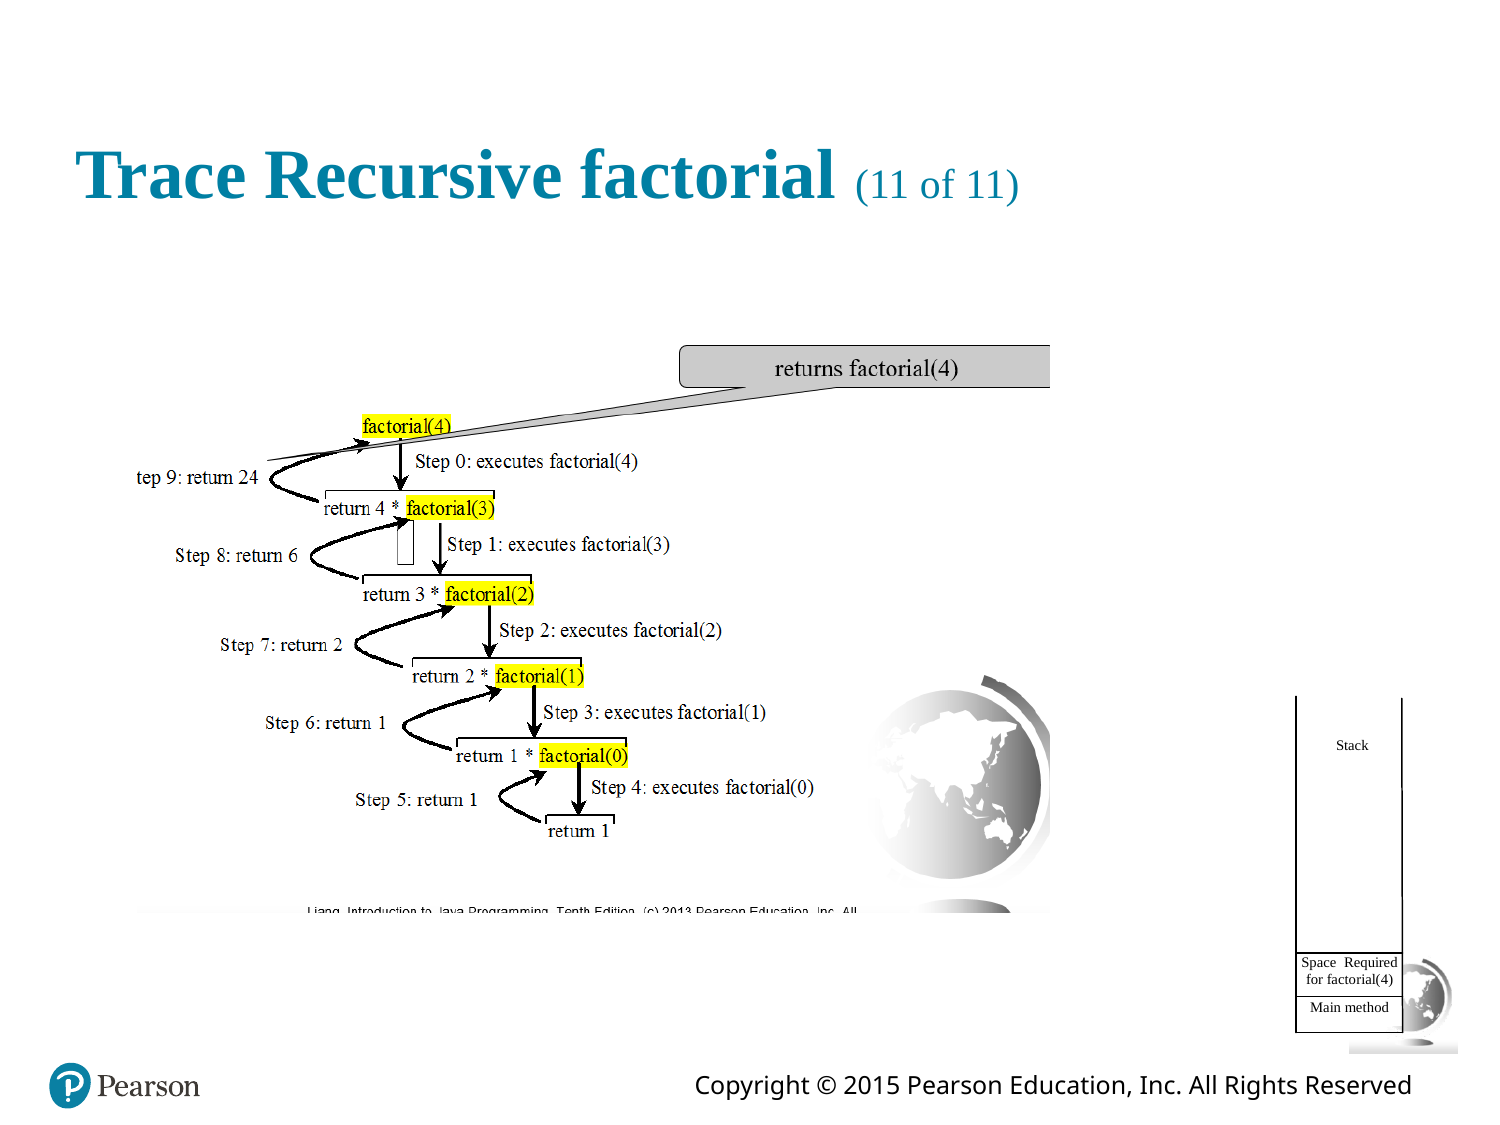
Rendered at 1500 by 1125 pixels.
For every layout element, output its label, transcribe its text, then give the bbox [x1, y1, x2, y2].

picture [1262, 687, 1458, 1054]
picture [137, 299, 1051, 913]
title Trace Recursive factorial (11 of 11) [75, 35, 1425, 213]
